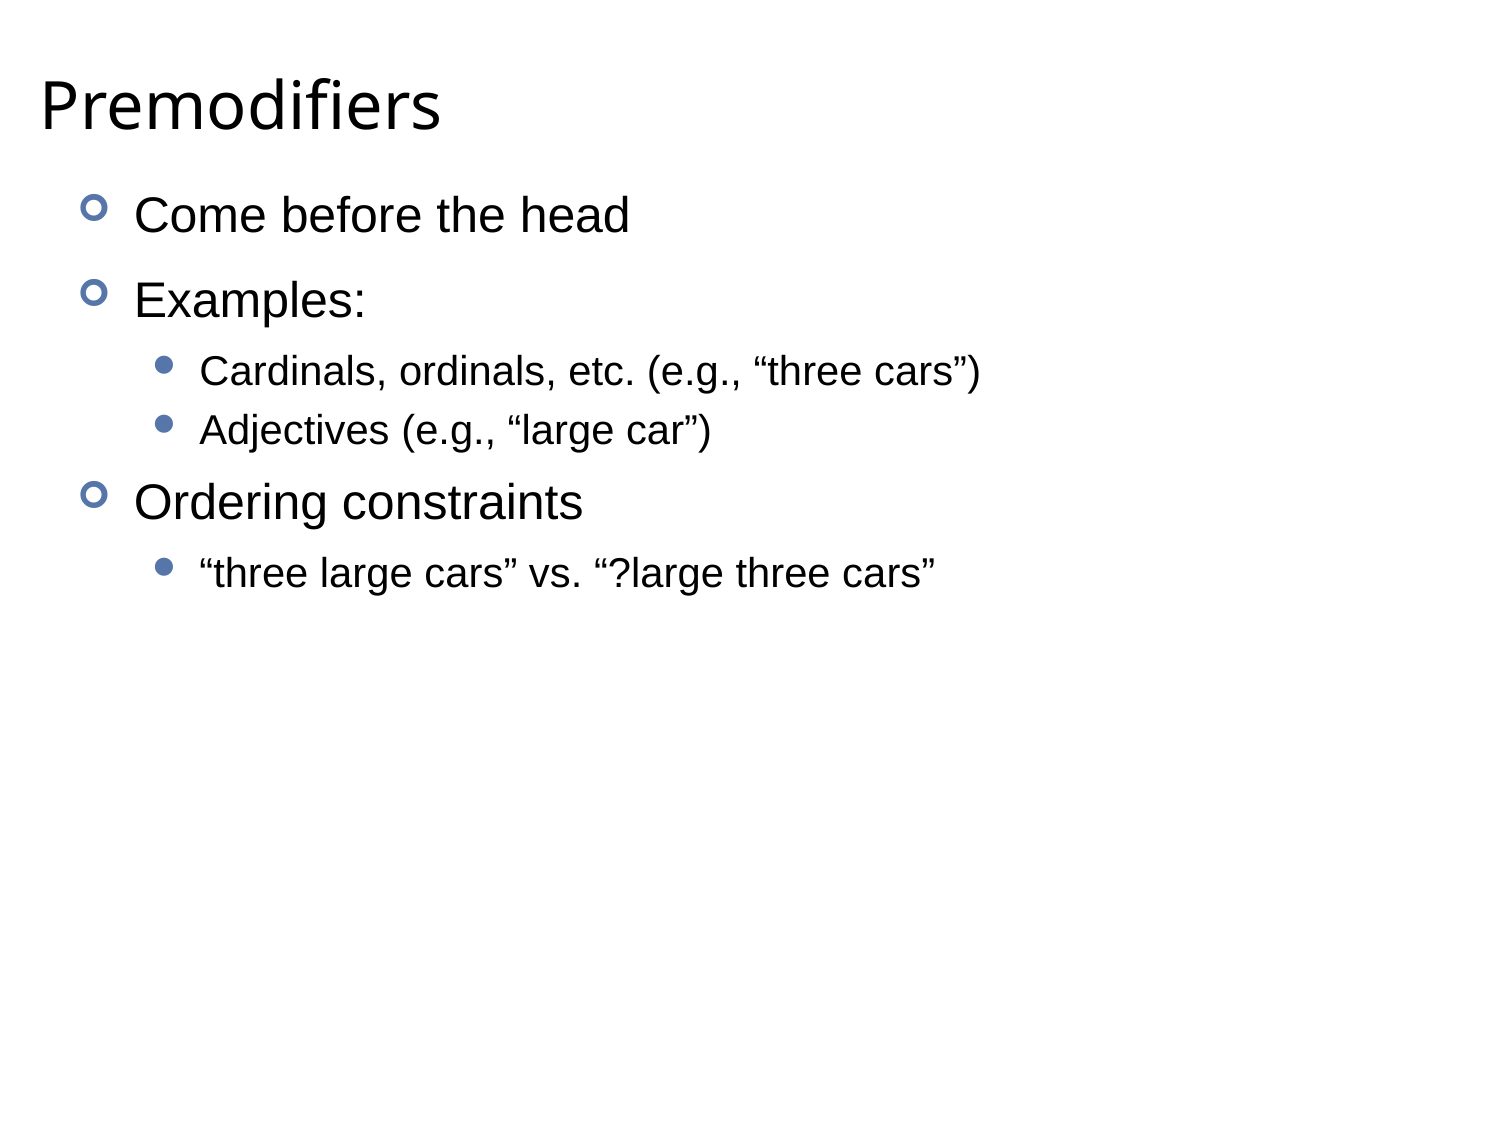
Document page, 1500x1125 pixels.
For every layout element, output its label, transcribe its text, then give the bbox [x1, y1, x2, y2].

list Come before the head Examples: Cardinals, ordinals, etc. (e.g., “three cars”) Adjectives (e.g., “large car”) Ordering constraints “three large cars” vs. “?large three cars” [62, 174, 1451, 1013]
title Premodifiers [24, 18, 1451, 188]
